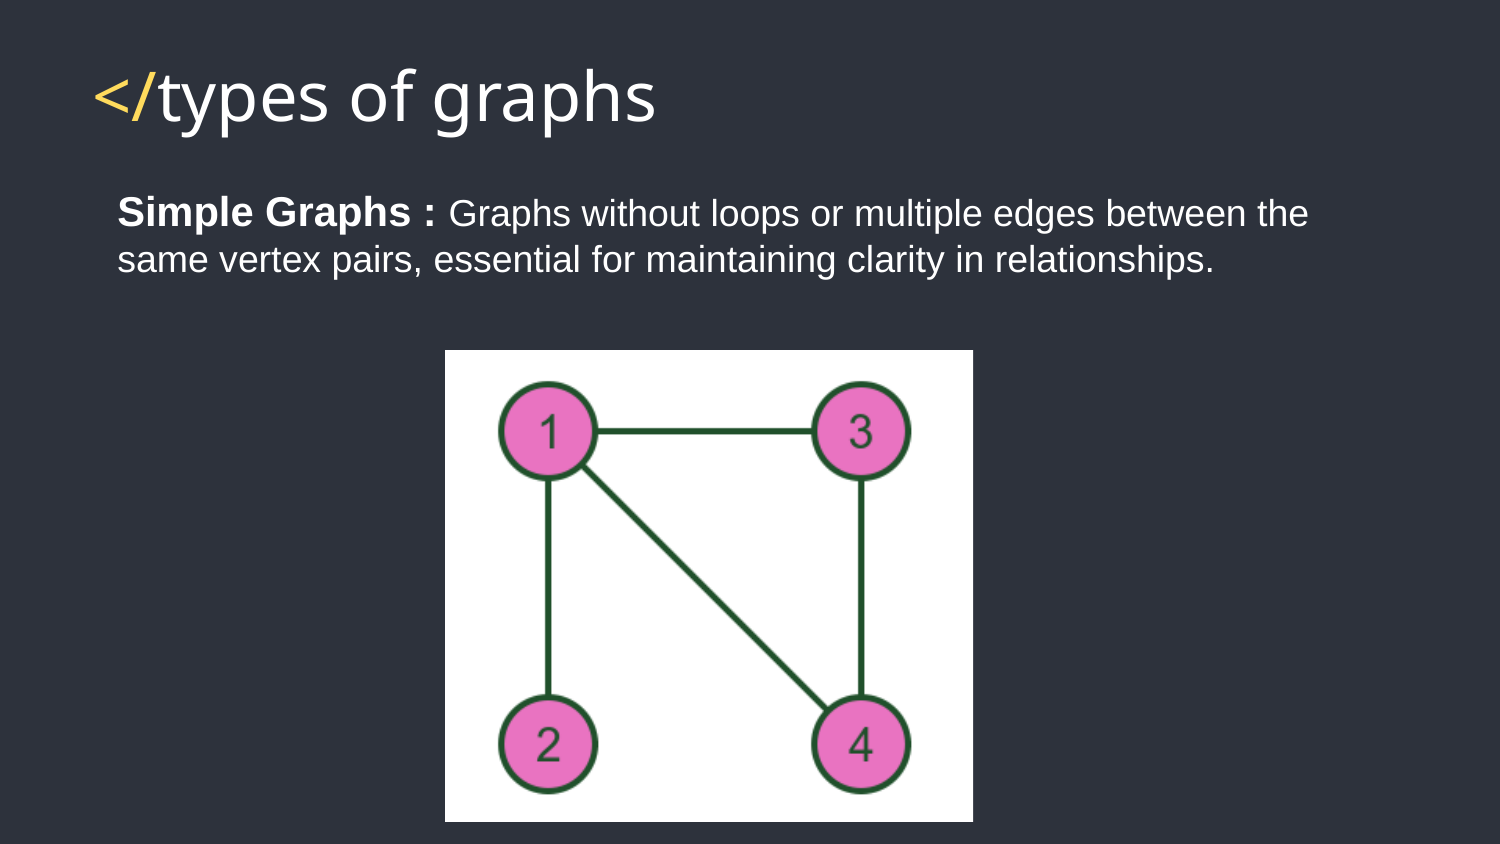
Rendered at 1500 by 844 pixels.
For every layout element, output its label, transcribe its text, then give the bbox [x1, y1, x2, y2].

picture [444, 349, 974, 822]
text_box Simple Graphs : Graphs without loops or multiple edges between the same vertex pairs, essential for maintaining clarity in relationships. [77, 169, 1363, 627]
title </types of graphs [77, 37, 1342, 133]
